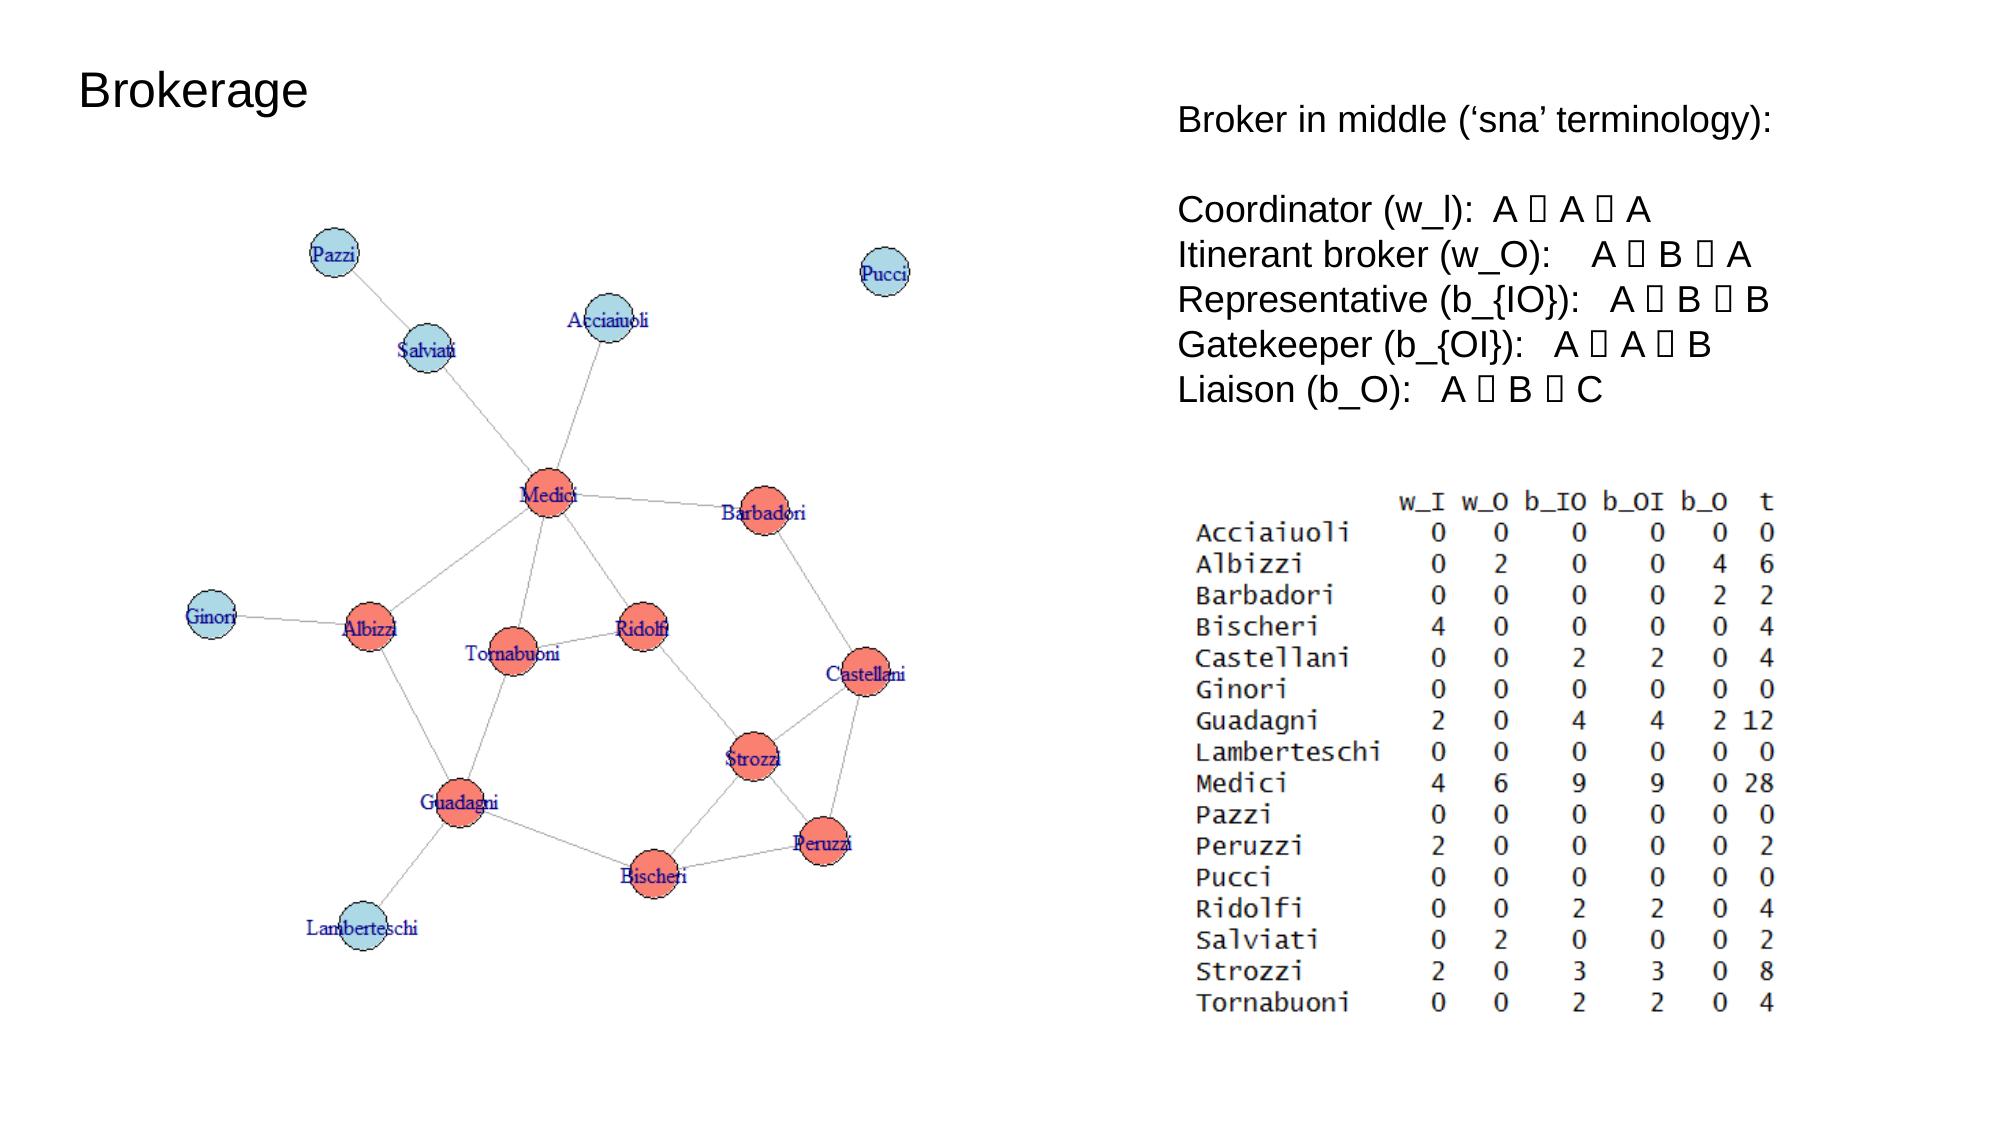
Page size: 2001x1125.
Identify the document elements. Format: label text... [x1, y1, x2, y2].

text_box Brokerage [64, 49, 325, 89]
picture [0, 90, 1088, 1114]
text_box Broker in middle (‘sna’ terminology): Coordinator (w_l): A  A  A Itinerant broker (w_O): A  B  A Representative (b_{IO}): A  B  B Gatekeeper (b_{OI}): A  A  B Liaison (b_O): A  B  C [1162, 87, 2000, 418]
picture [1187, 487, 1794, 1018]
